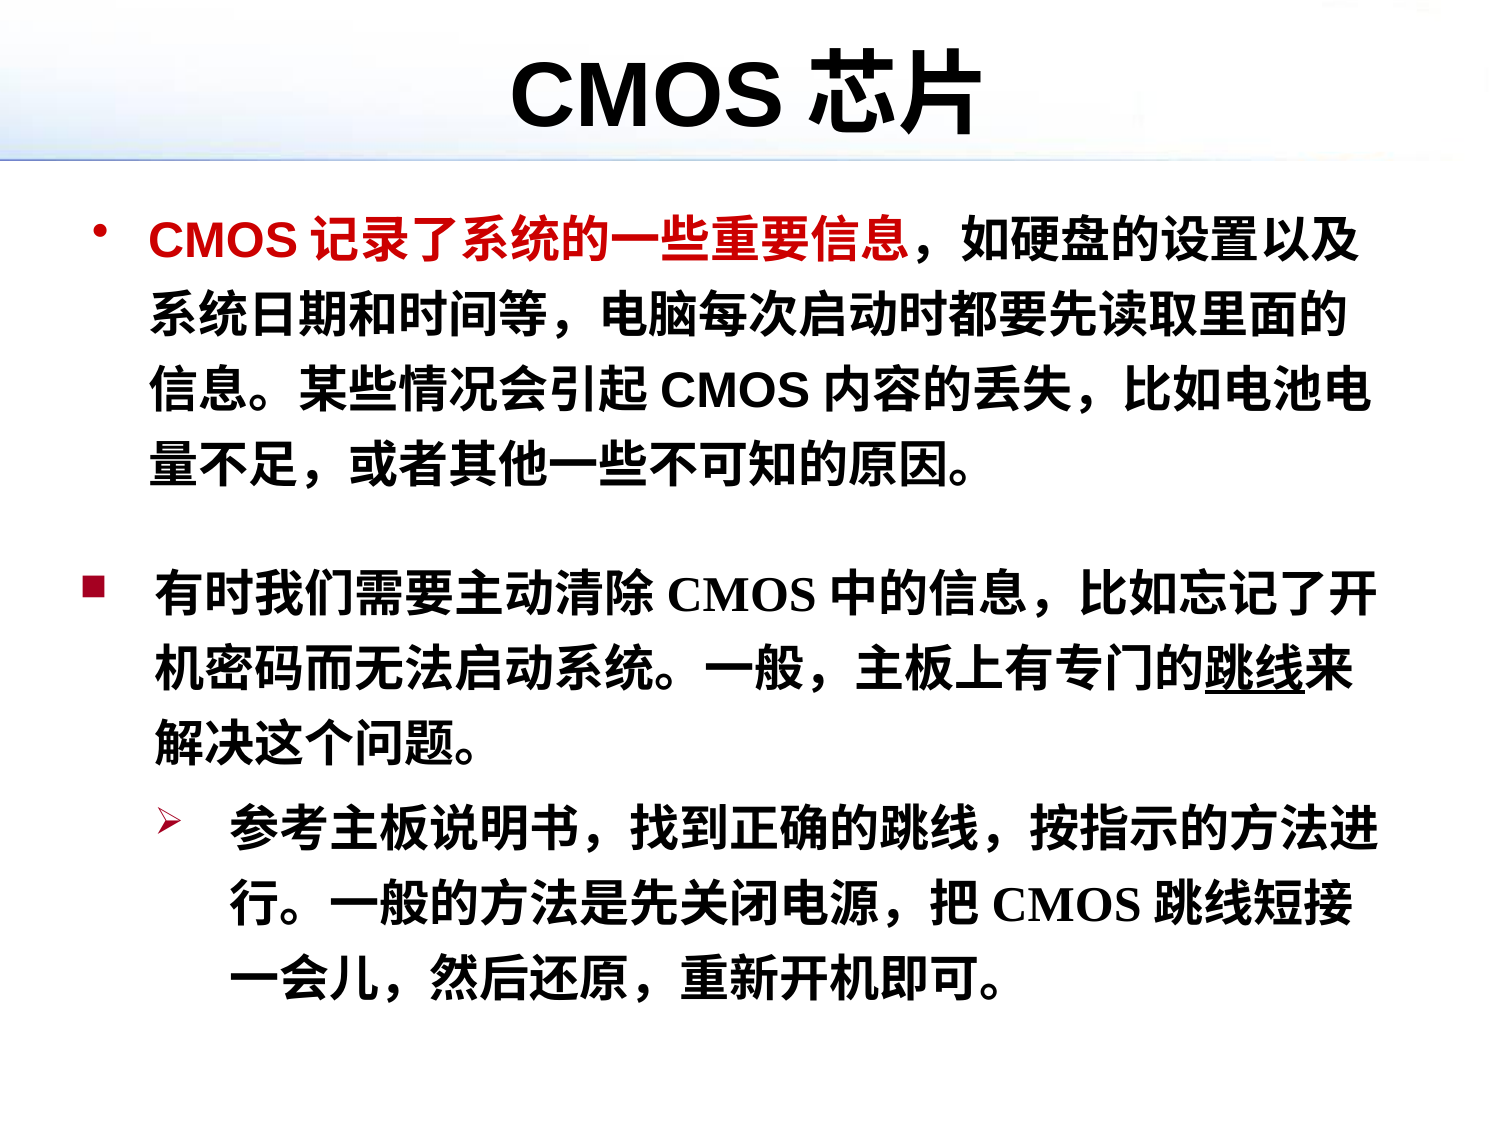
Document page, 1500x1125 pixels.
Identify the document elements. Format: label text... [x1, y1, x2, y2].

list CMOS记录了系统的一些重要信息，如硬盘的设置以及系统日期和时间等，电脑每次启动时都要先读取里面的信息。某些情况会引起CMOS内容的丢失，比如电池电量不足，或者其他一些不可知的原因。 [76, 184, 1400, 538]
picture [0, 0, 1500, 161]
title CMOS芯片 [41, 31, 1459, 149]
text_box 有时我们需要主动清除CMOS中的信息，比如忘记了开机密码而无法启动系统。一般，主板上有专门的跳线来解决这个问题。 参考主板说明书，找到正确的跳线，按指示的方法进行。一般的方法是先关闭电源，把CMOS跳线短接一会儿，然后还原，重新开机即可。 [64, 538, 1412, 1024]
